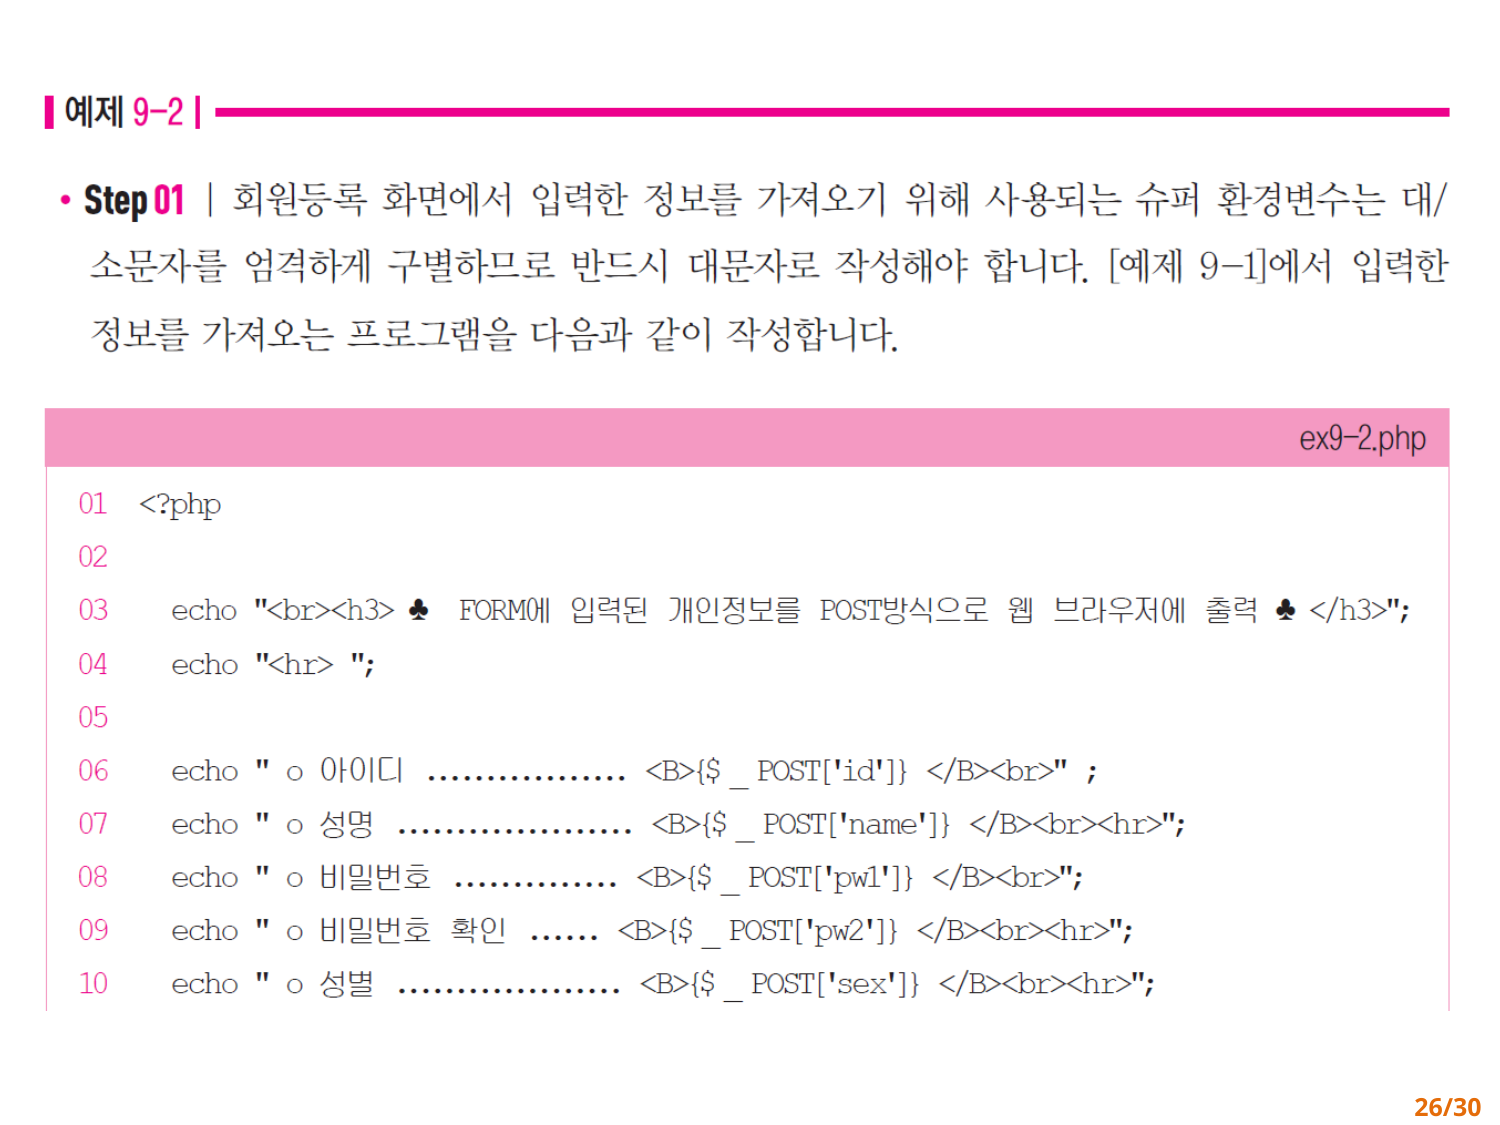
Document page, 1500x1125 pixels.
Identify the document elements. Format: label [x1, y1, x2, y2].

picture [26, 77, 1474, 1011]
